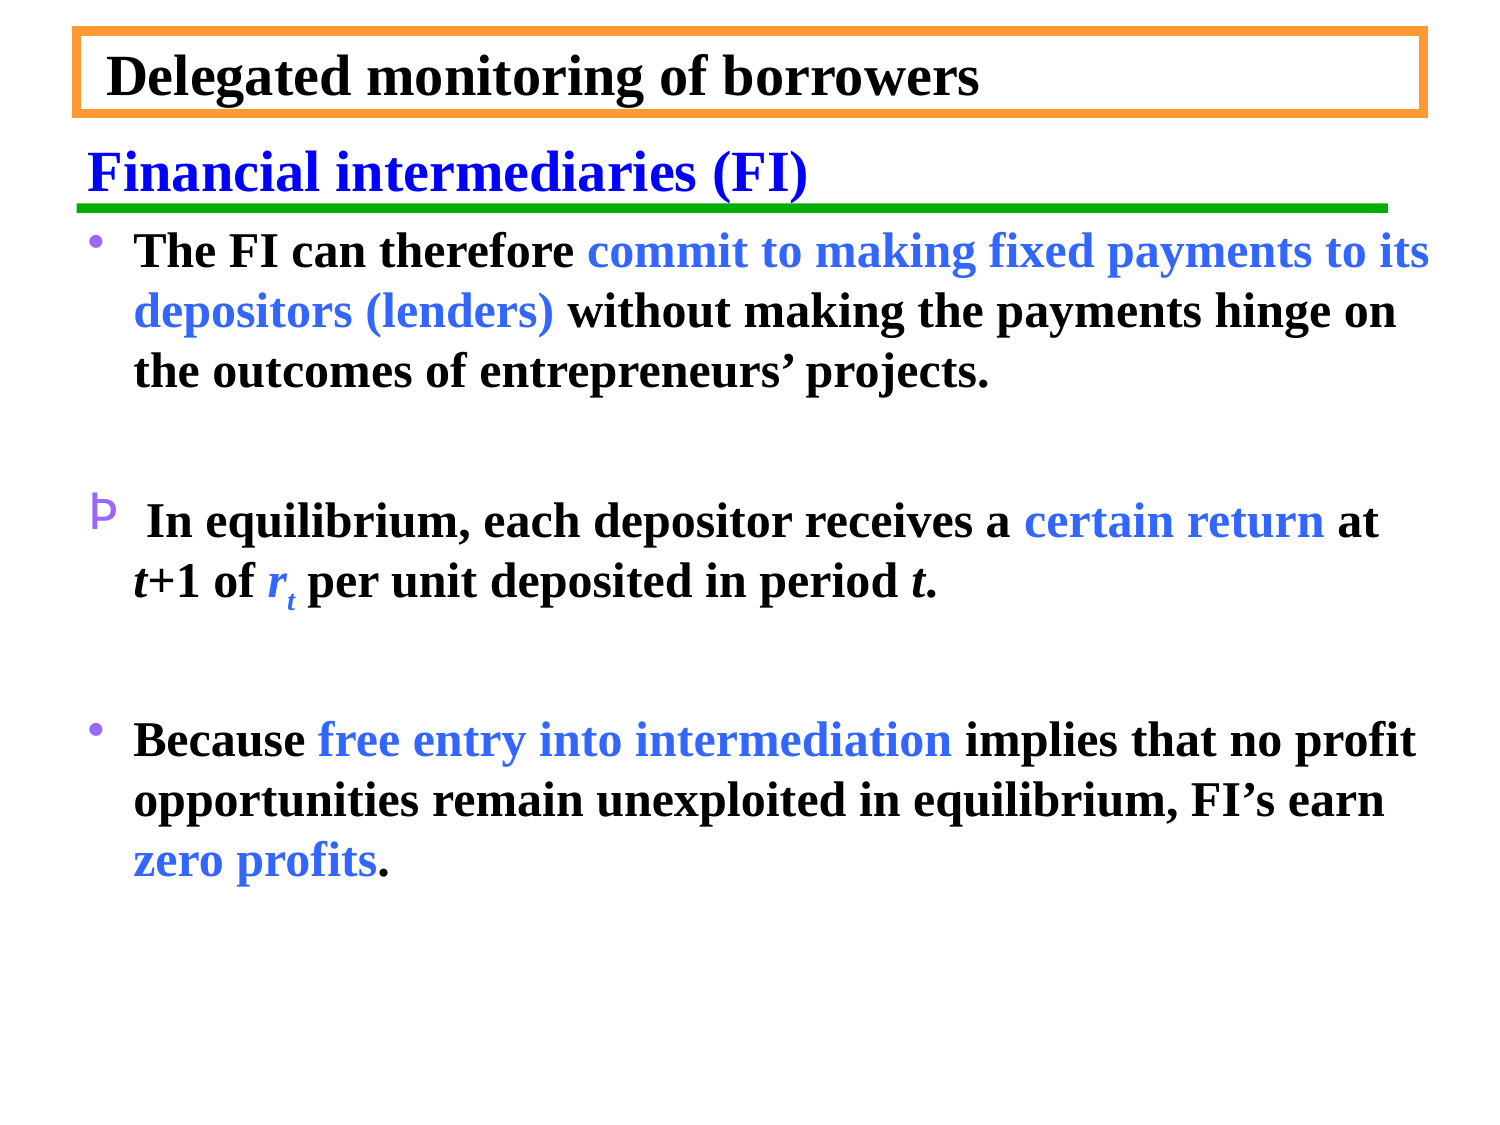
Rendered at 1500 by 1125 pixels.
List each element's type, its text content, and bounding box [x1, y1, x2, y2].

subtitle Financial intermediaries (FI) The FI can therefore commit to making fixed payments to its depositors (lenders) without making the payments hinge on the outcomes of entrepreneurs’ projects. In equilibrium, each depositor receives a certain return at t+1 of rt per unit deposited in period t. Because free entry into intermediation implies that no profit opportunities remain unexploited in equilibrium, FI’s earn zero profits. [72, 124, 1456, 909]
text_box Delegated monitoring of borrowers [76, 30, 1424, 114]
